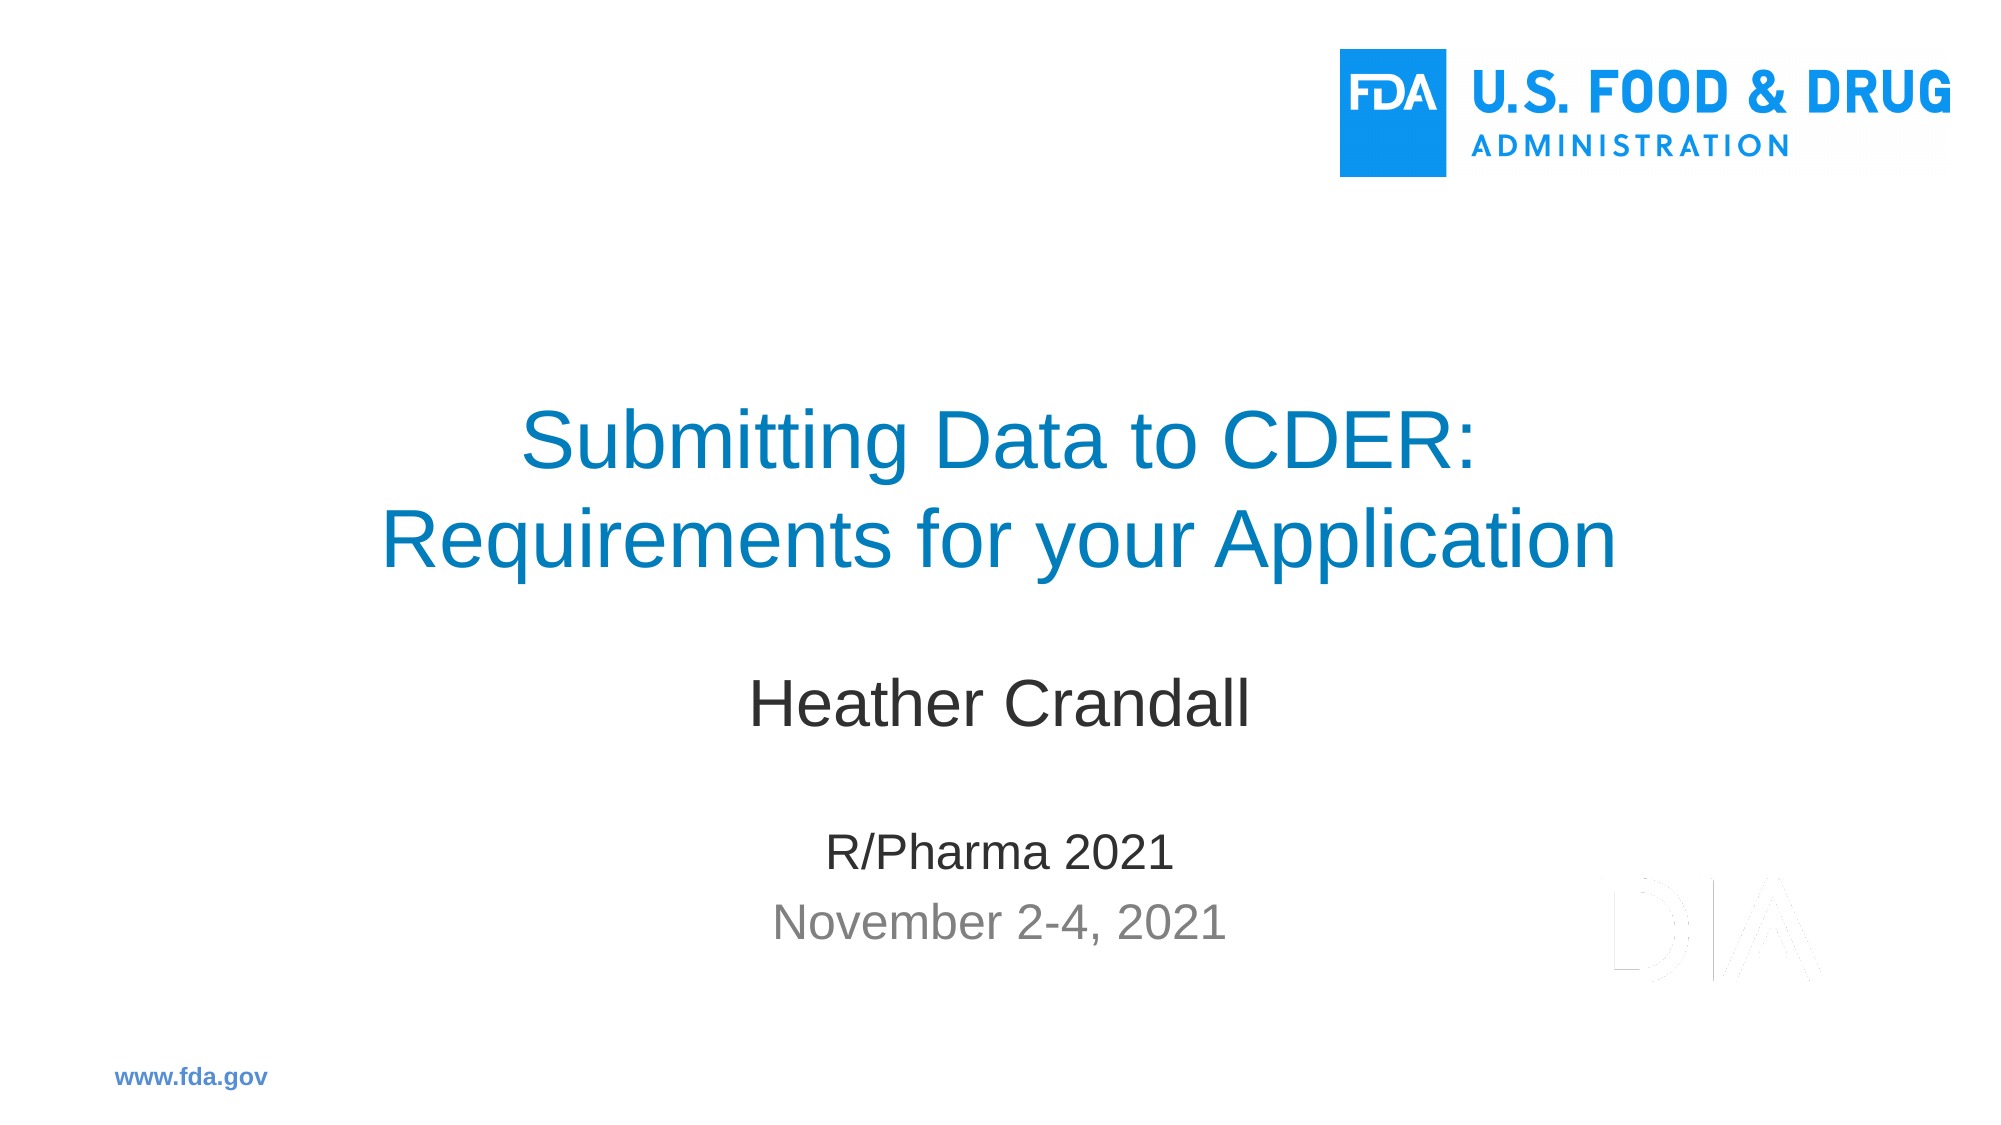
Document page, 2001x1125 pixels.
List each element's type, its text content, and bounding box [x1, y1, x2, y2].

text_box Heather Crandall R/Pharma 2021 November 2-4, 2021 [474, 651, 1525, 979]
picture [1340, 49, 1950, 177]
text_box Submitting Data to CDER: Requirements for your Application [362, 363, 1638, 606]
